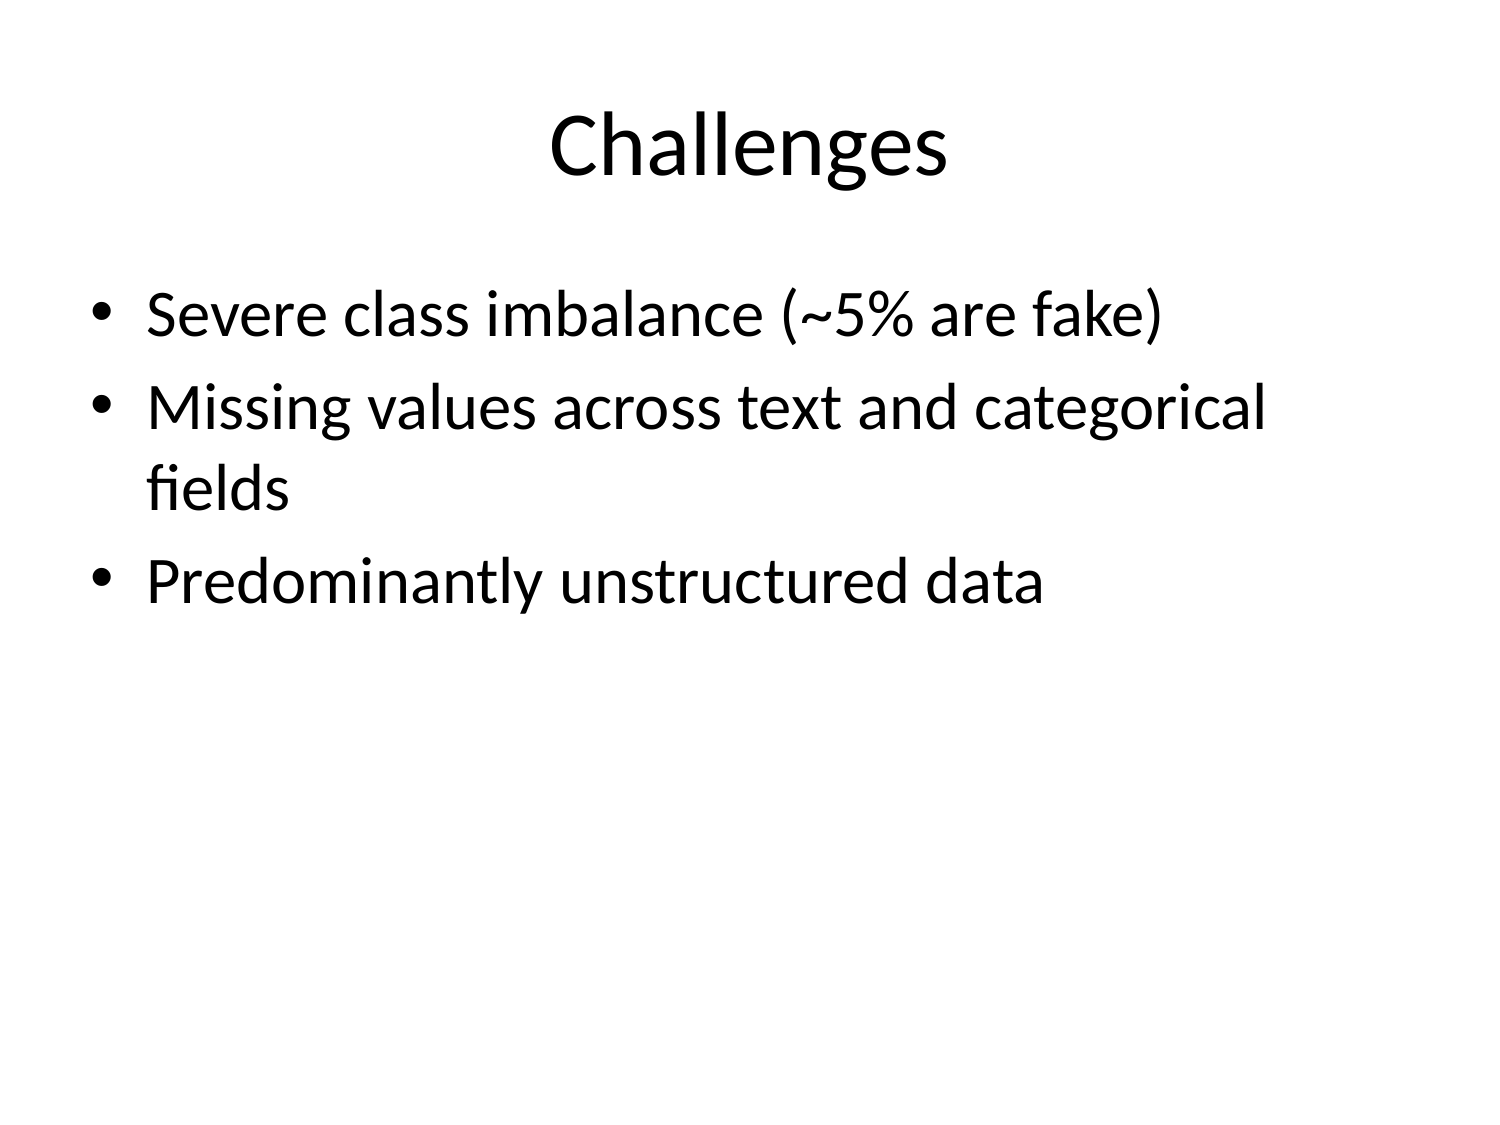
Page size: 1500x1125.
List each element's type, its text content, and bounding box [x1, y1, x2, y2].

list Severe class imbalance (~5% are fake) Missing values across text and categorical fields Predominantly unstructured data [75, 262, 1425, 1005]
title Challenges [75, 45, 1425, 233]
